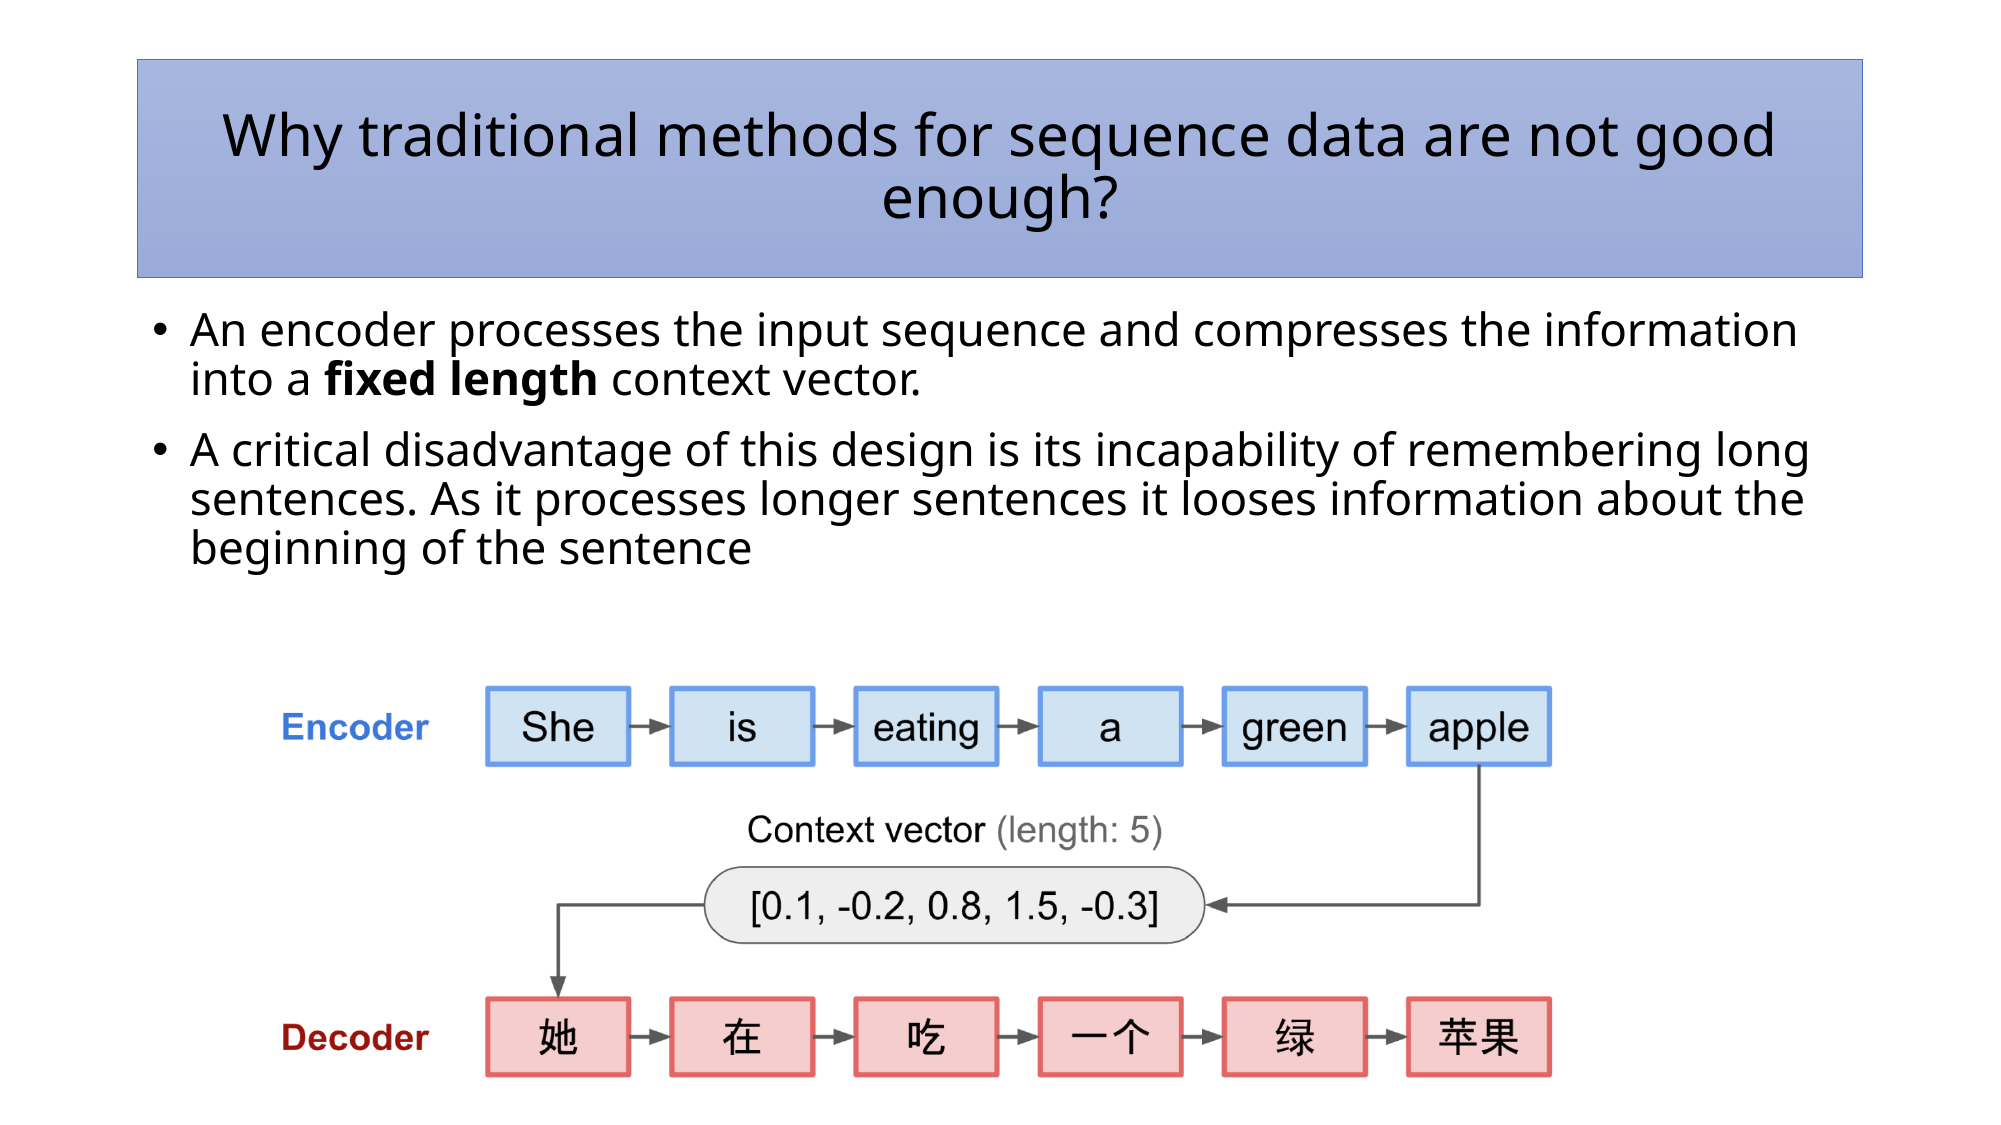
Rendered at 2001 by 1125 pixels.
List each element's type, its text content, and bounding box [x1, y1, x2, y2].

picture [249, 646, 1600, 1125]
list An encoder processes the input sequence and compresses the information into a fixed length context vector. A critical disadvantage of this design is its incapability of remembering long sentences. As it processes longer sentences it looses information about the beginning of the sentence [137, 299, 1863, 1014]
title Why traditional methods for sequence data are not good enough? [137, 59, 1863, 278]
